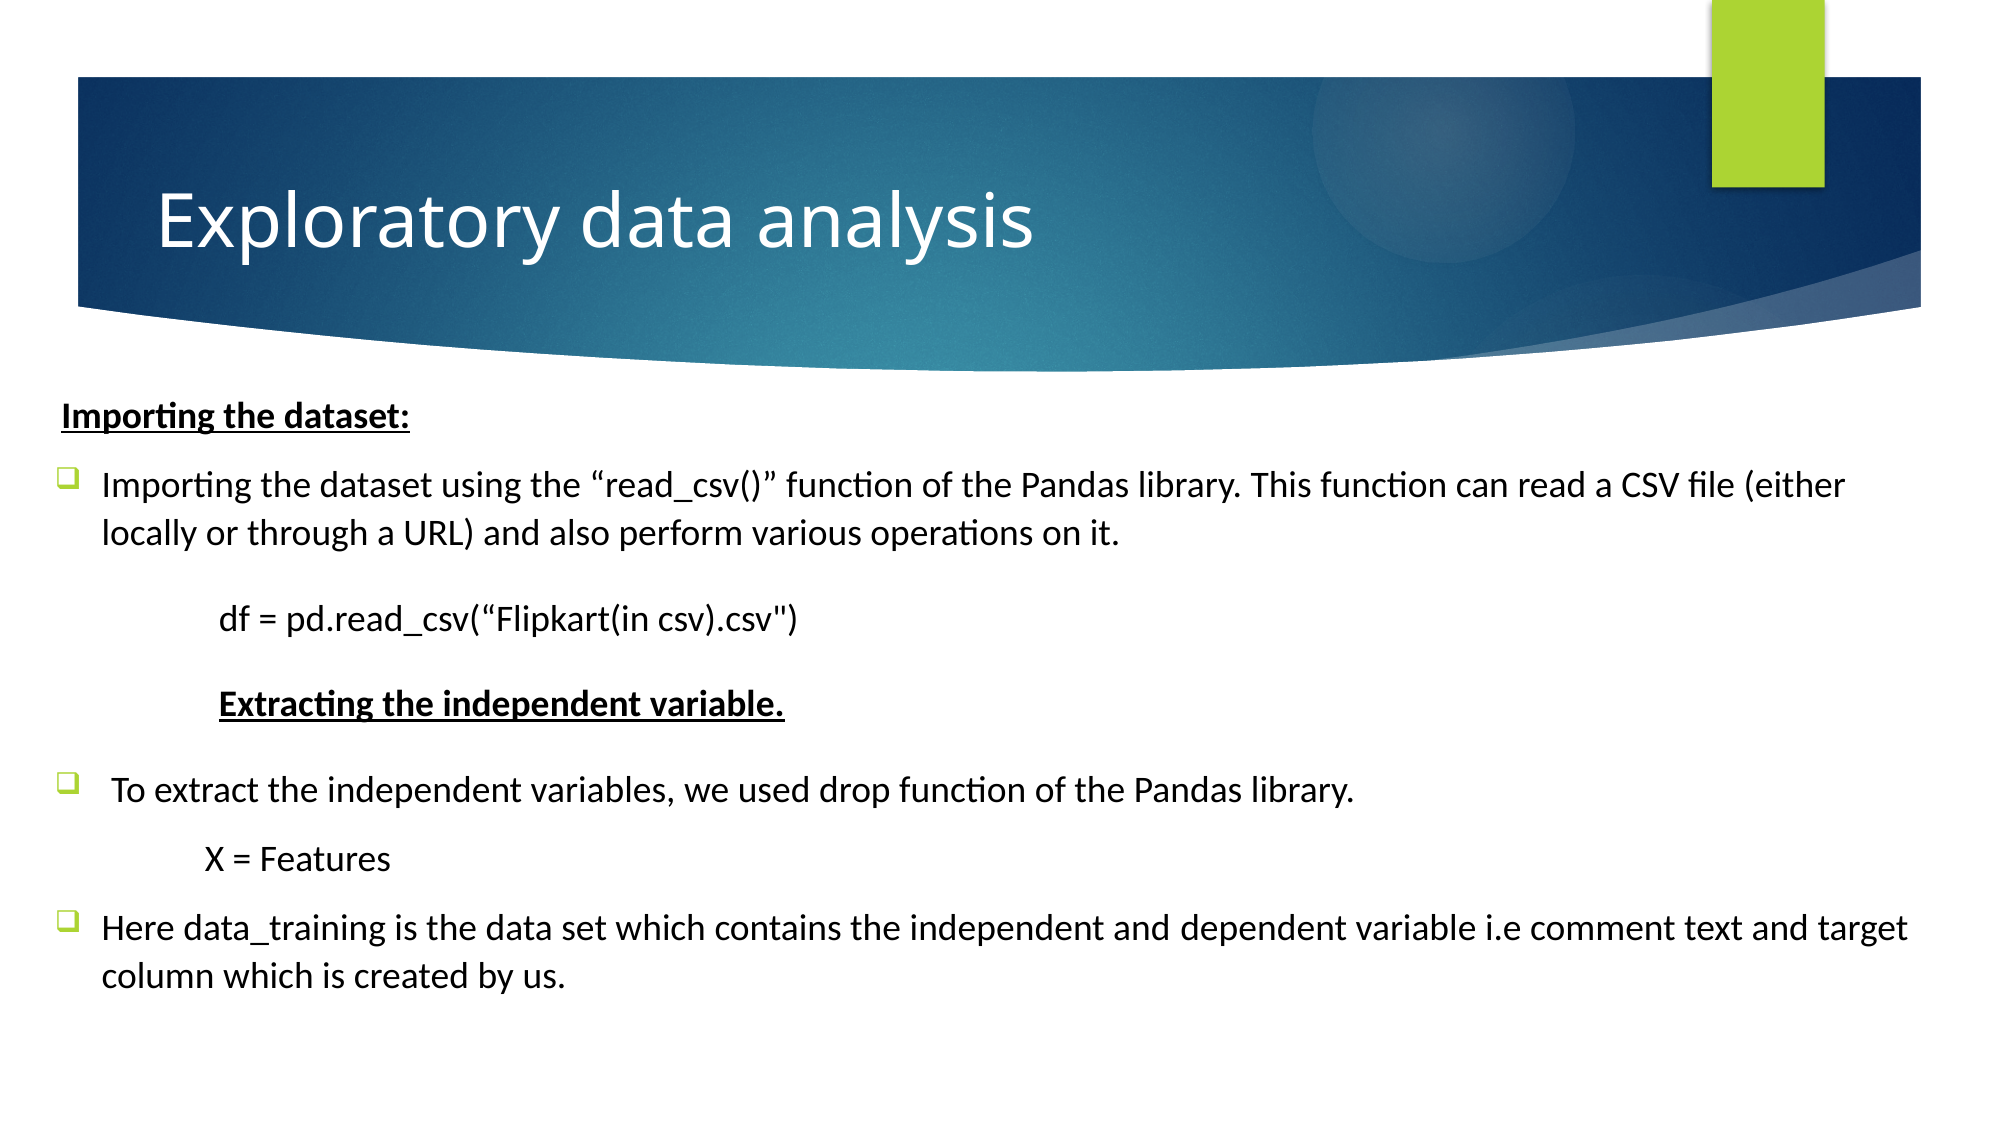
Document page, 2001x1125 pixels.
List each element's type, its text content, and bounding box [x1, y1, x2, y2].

list Importing the dataset: Importing the dataset using the “read_csv()” function of the Pandas library. This function can read a CSV file (either locally or through a URL) and also perform various operations on it. df = pd.read_csv(“Flipkart(in csv).csv") Extracting the independent variable. To extract the independent variables, we used drop function of the Pandas library. X = Features Here data_training is the data set which contains the independent and dependent variable i.e comment text and target column which is created by us. [21, 380, 1965, 1080]
title Exploratory data analysis [139, 159, 1578, 276]
